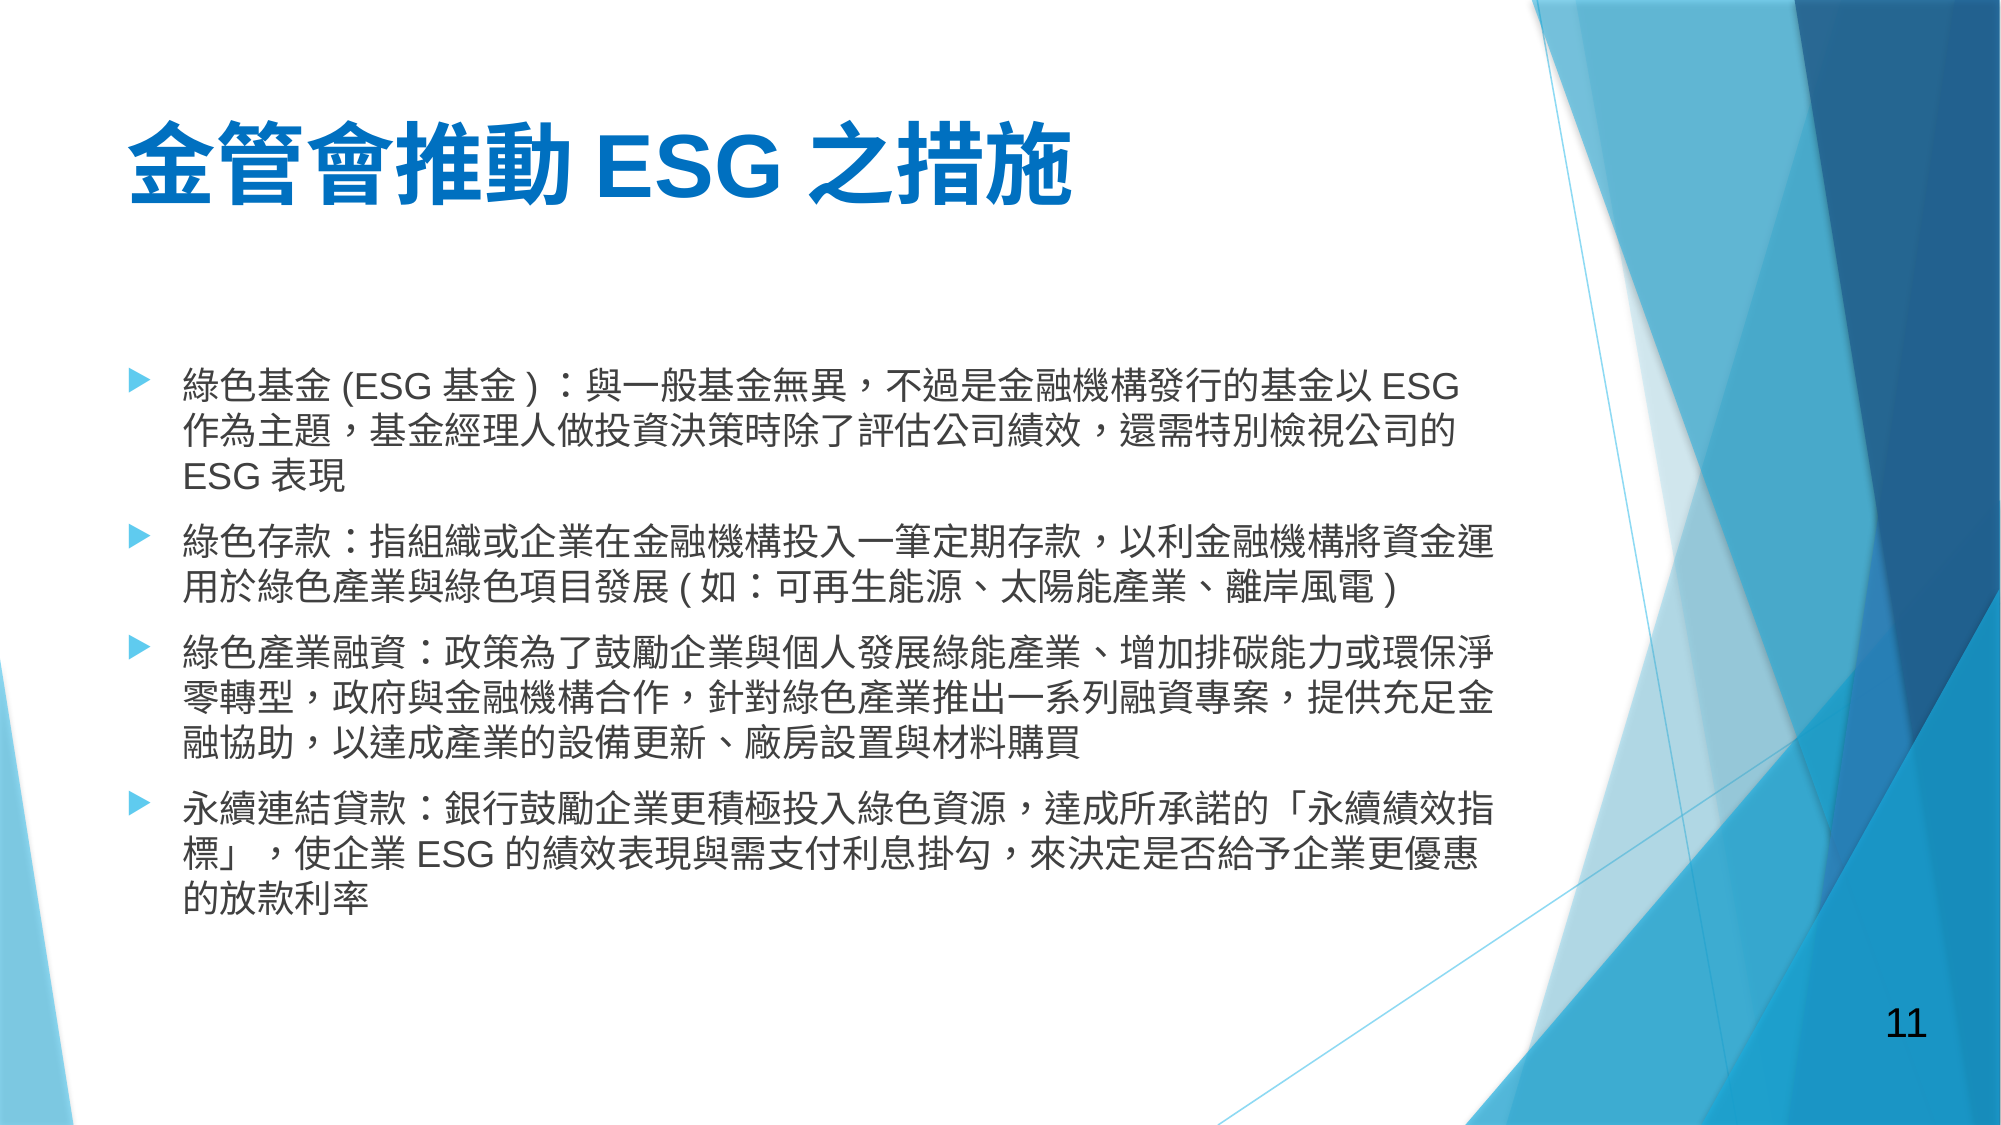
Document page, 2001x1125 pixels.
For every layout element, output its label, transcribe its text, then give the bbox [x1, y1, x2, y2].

list 綠色基金(ESG基金)：與一般基金無異，不過是金融機構發行的基金以ESG作為主題，基金經理人做投資決策時除了評估公司績效，還需特別檢視公司的ESG表現 綠色存款：指組織或企業在金融機構投入一筆定期存款，以利金融機構將資金運用於綠色產業與綠色項目發展(如：可再生能源、太陽能產業、離岸風電) 綠色產業融資：政策為了鼓勵企業與個人發展綠能產業、增加排碳能力或環保淨零轉型，政府與金融機構合作，針對綠色產業推出一系列融資專案，提供充足金融協助，以達成產業的設備更新、廠房設置與材料購買 永續連結貸款：銀行鼓勵企業更積極投入綠色資源，達成所承諾的「永續績效指標」，使企業ESG的績效表現與需支付利息掛勾，來決定是否給予企業更優惠的放款利率 [111, 354, 1522, 992]
title 金管會推動ESG之措施 [111, 99, 1522, 317]
slide_number 11 [1831, 991, 1944, 1051]
